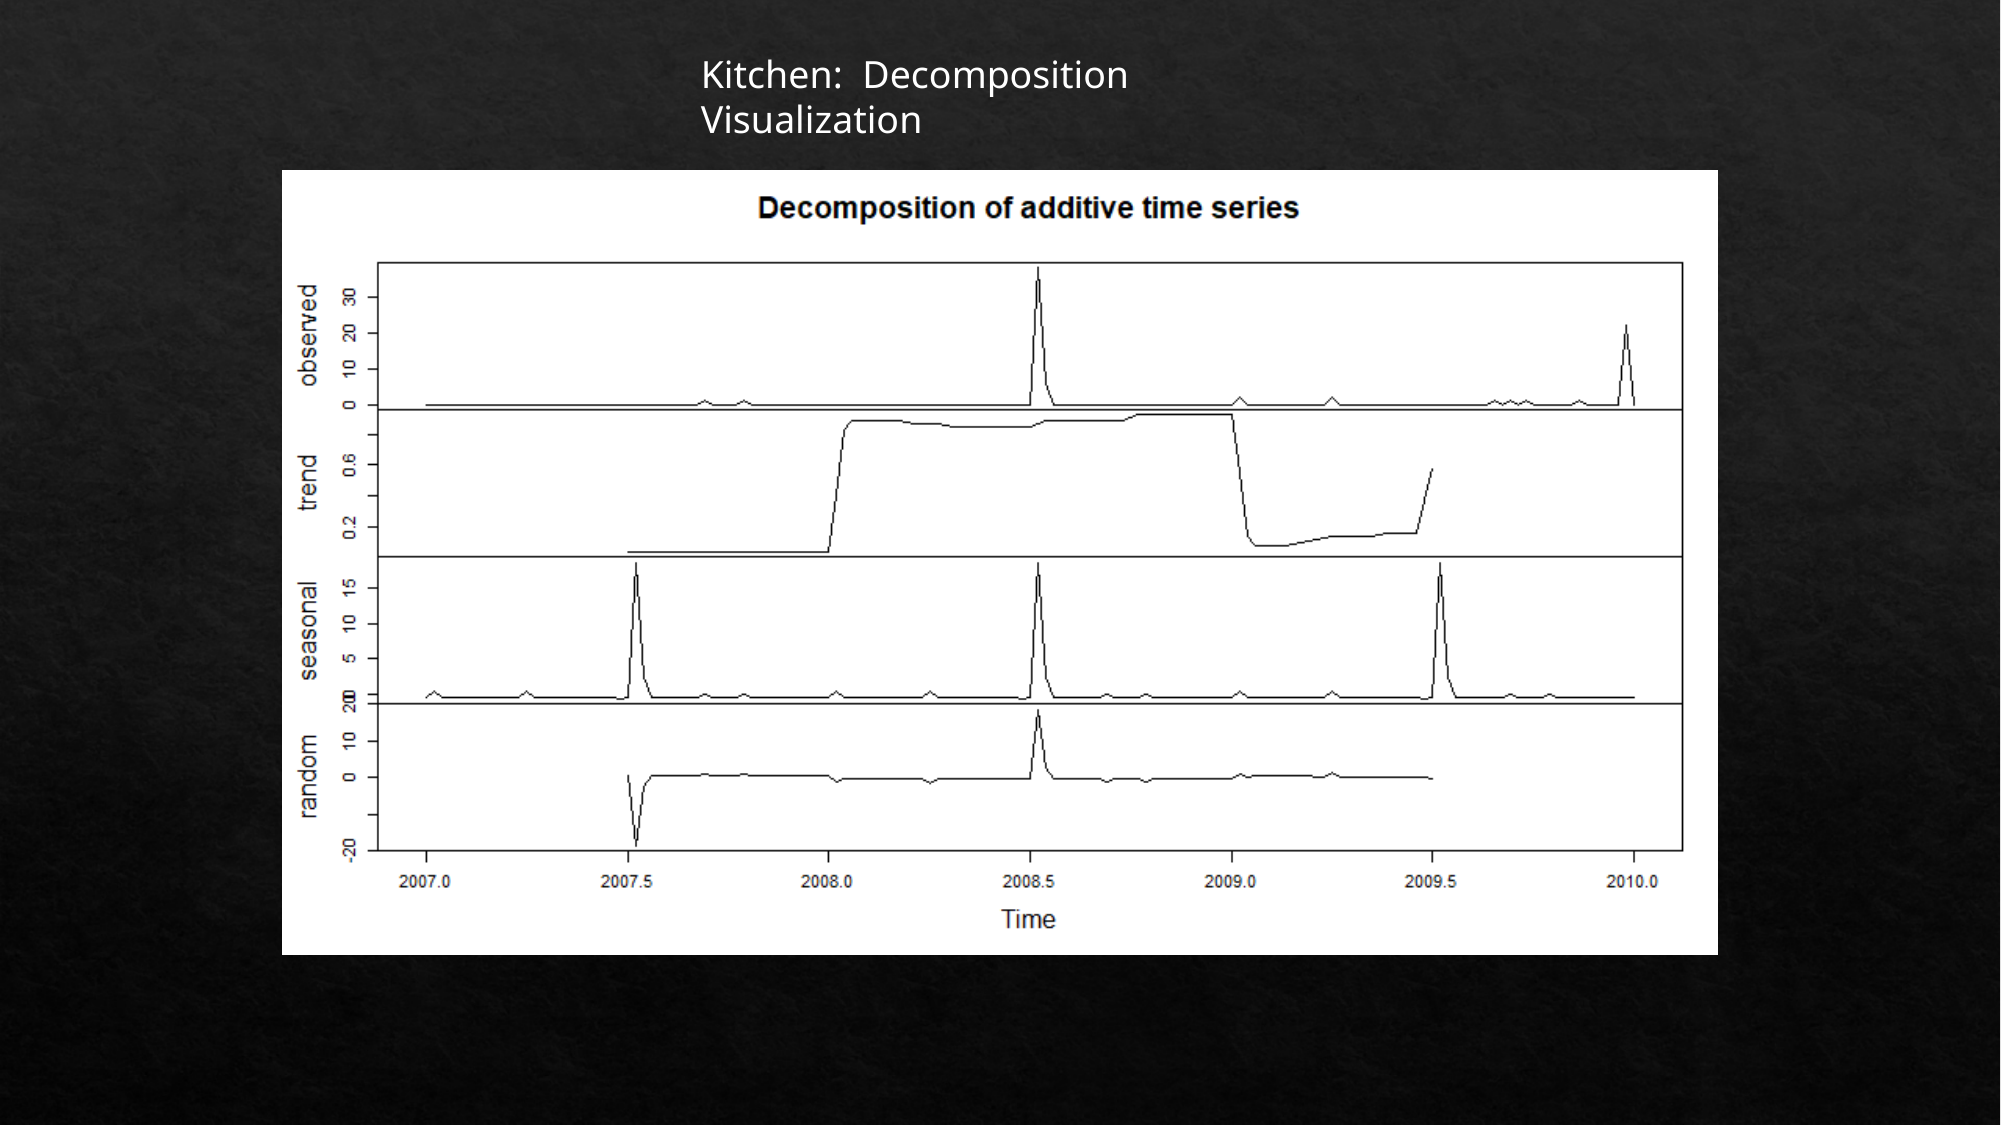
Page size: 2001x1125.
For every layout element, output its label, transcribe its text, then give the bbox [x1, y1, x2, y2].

picture [282, 169, 1718, 955]
text_box Kitchen: Decomposition Visualization [686, 43, 1314, 166]
